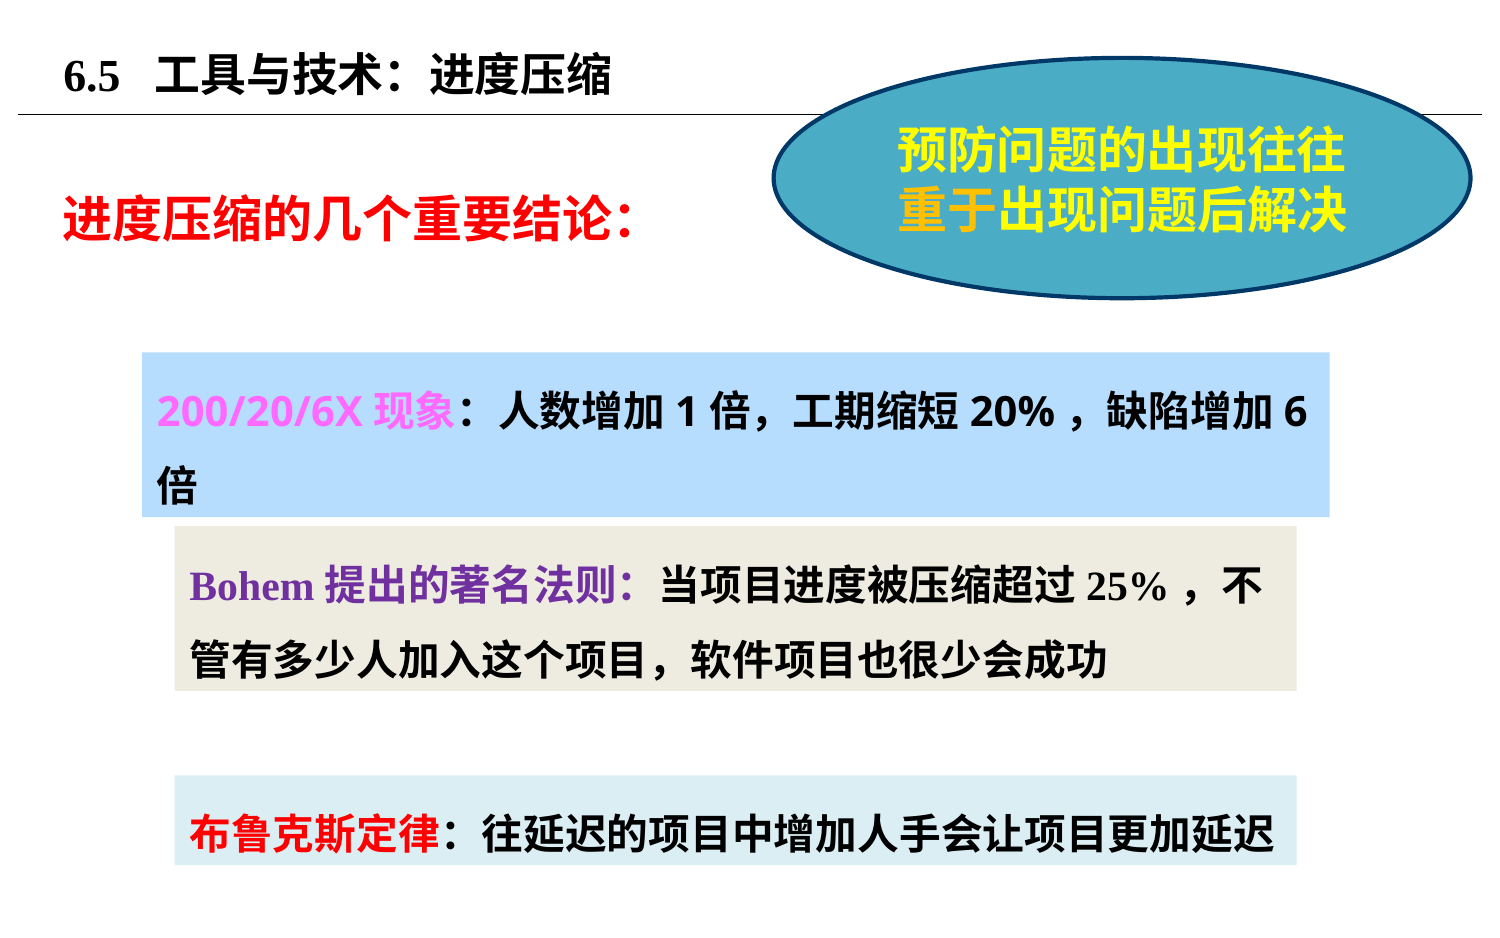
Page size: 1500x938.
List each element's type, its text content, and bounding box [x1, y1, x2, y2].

text_box 200/20/6X现象：人数增加1倍，工期缩短20%，缺陷增加6倍 [142, 352, 1330, 518]
text_box 预防问题的出现往往重于出现问题后解决 [771, 55, 1473, 301]
text_box Bohem提出的著名法则：当项目进度被压缩超过25%，不管有多少人加入这个项目，软件项目也很少会成功 [174, 526, 1297, 691]
text_box 布鲁克斯定律：往延迟的项目中增加人手会让项目更加延迟 [174, 775, 1297, 866]
title 6.5 工具与技术：进度压缩 [48, 19, 1140, 127]
text_box 进度压缩的几个重要结论： [48, 149, 1447, 736]
